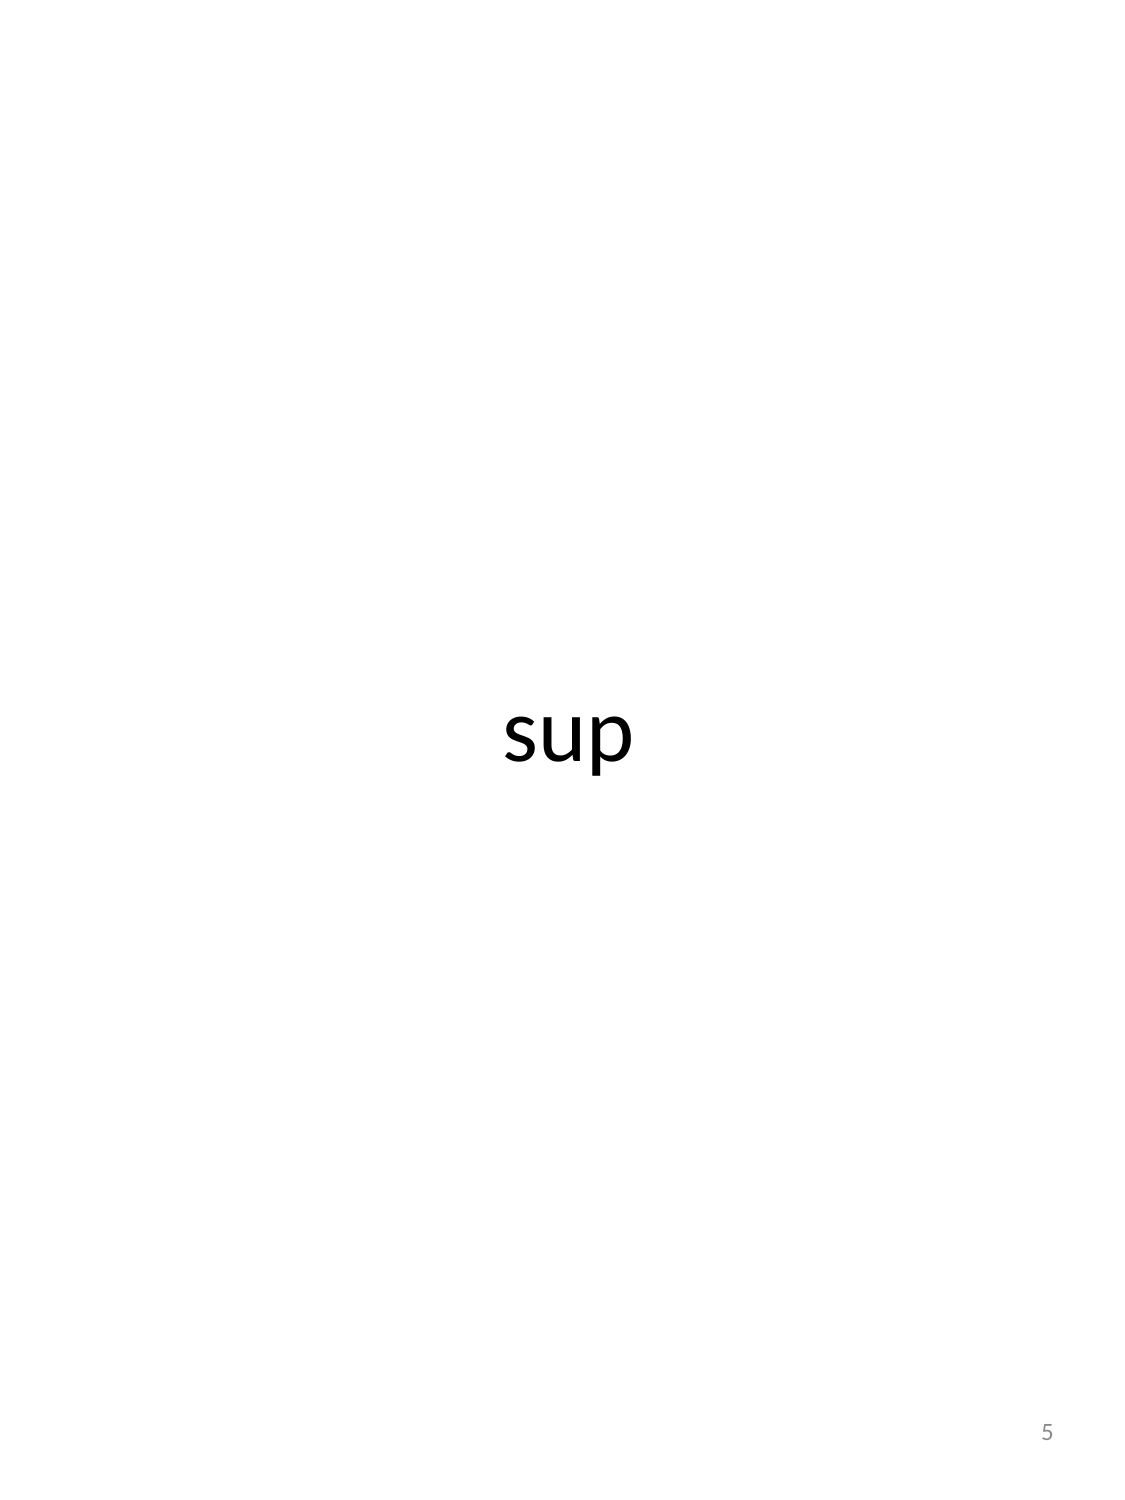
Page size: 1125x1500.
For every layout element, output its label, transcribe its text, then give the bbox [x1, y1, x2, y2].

slide_number 5 [806, 1390, 1069, 1471]
title sup [62, 599, 1075, 850]
